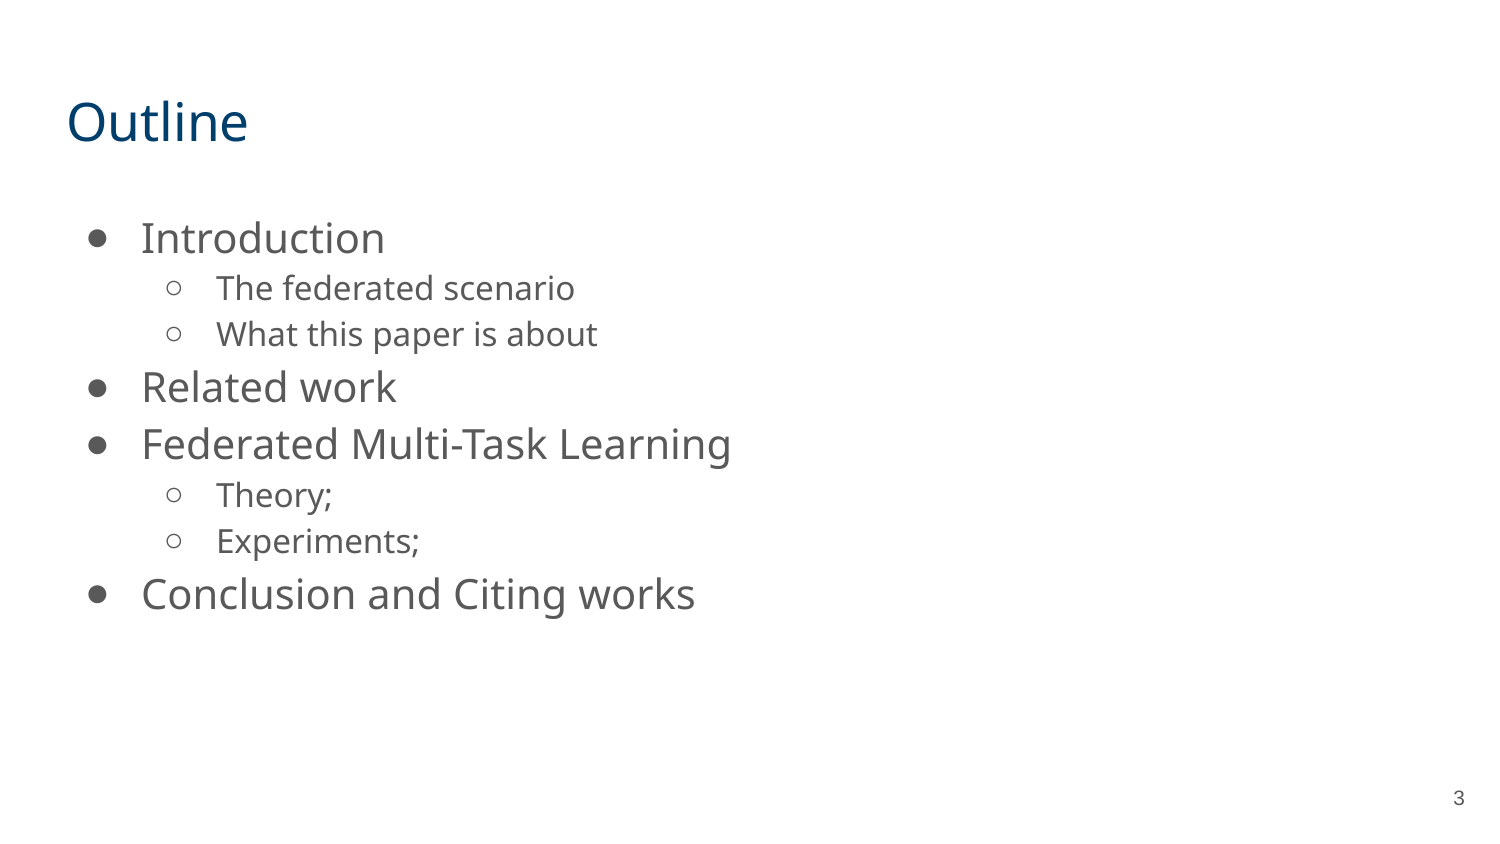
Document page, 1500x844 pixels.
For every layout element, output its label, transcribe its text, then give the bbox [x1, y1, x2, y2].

slide_number 3 [1389, 764, 1480, 830]
title Outline [51, 72, 1449, 167]
list Introduction The federated scenario What this paper is about Related work Federated Multi-Task Learning Theory; Experiments; Conclusion and Citing works [51, 189, 1449, 750]
